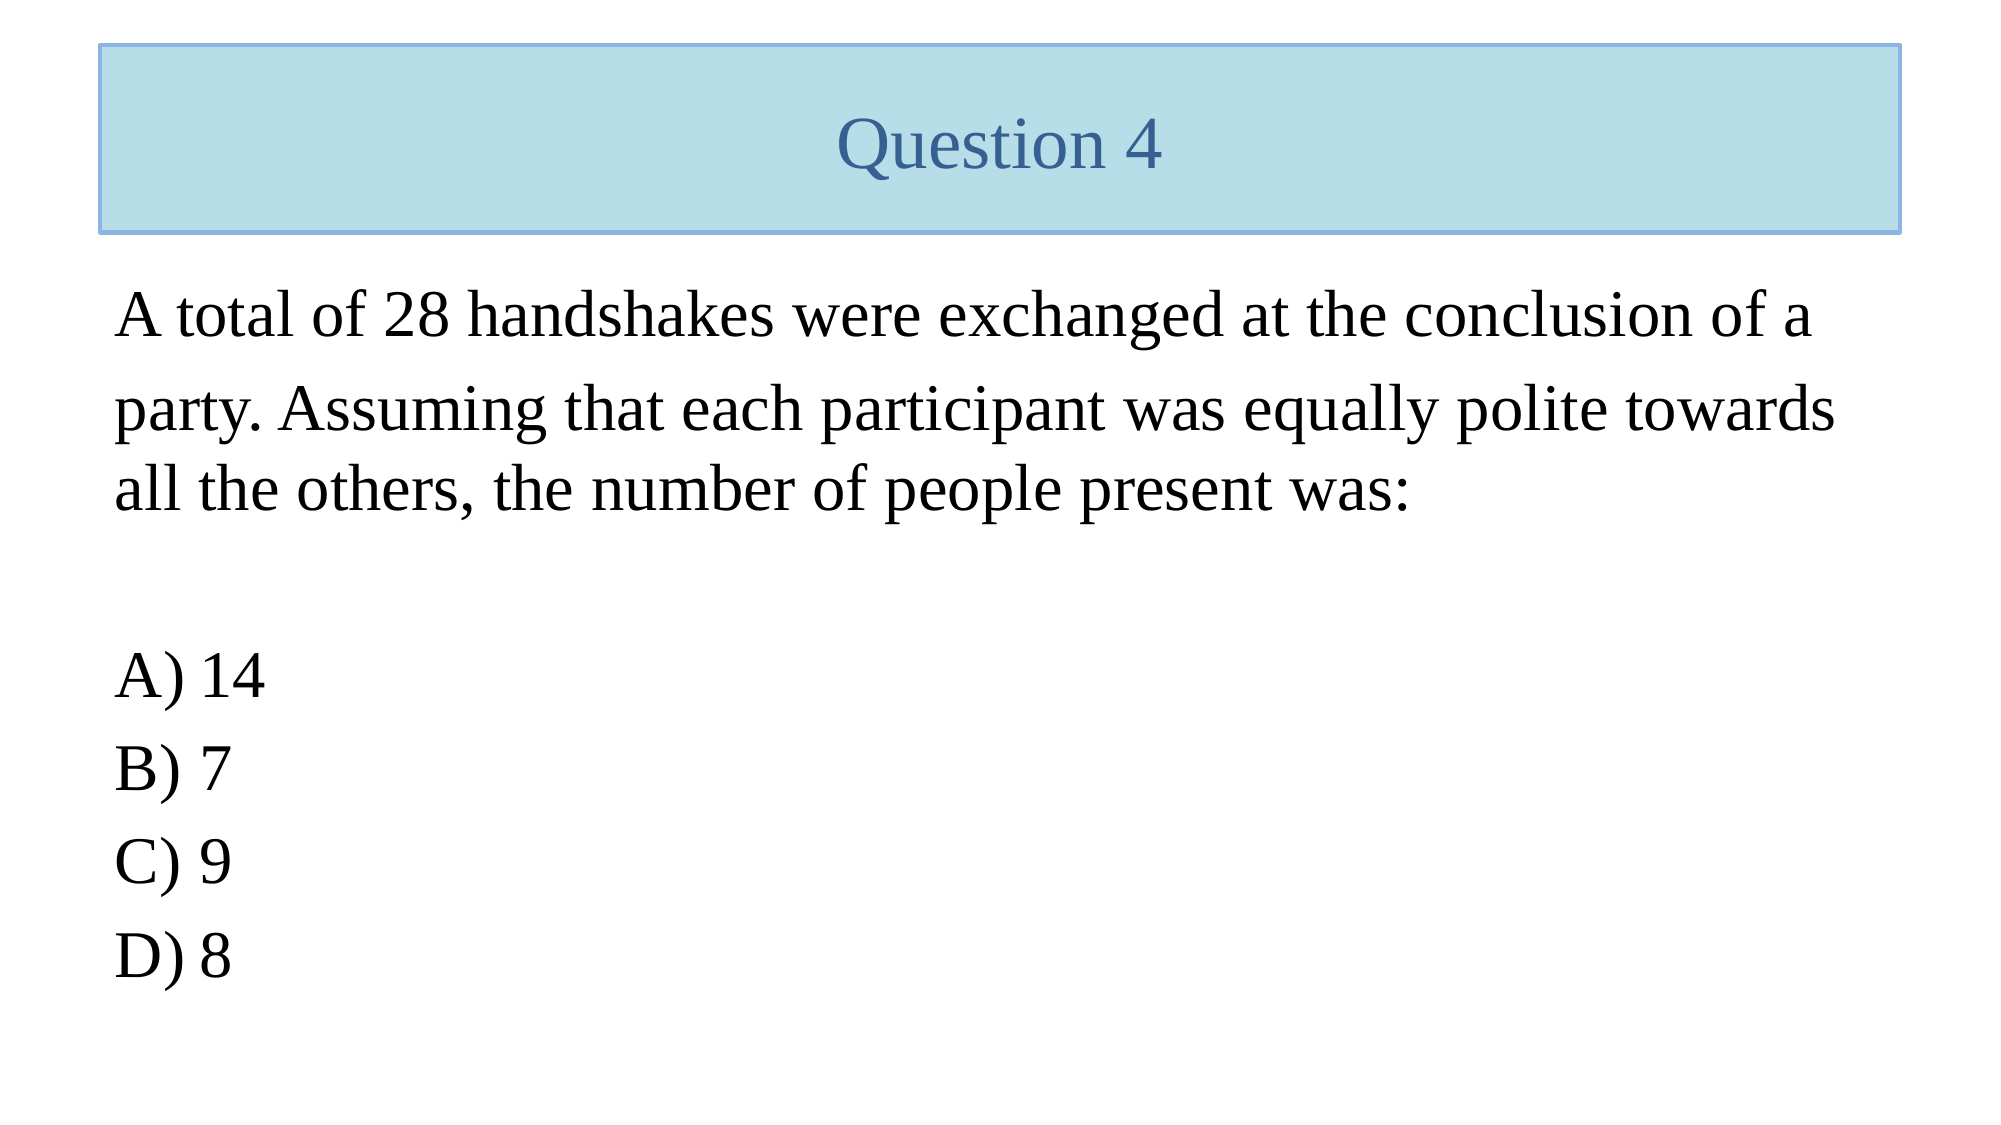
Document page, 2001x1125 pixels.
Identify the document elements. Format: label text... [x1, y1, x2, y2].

list A total of 28 handshakes were exchanged at the conclusion of a party. Assuming that each participant was equally polite towards all the others, the number of people present was: 14 7 9 8 [99, 262, 1900, 1005]
title Question 4 [98, 43, 1902, 235]
